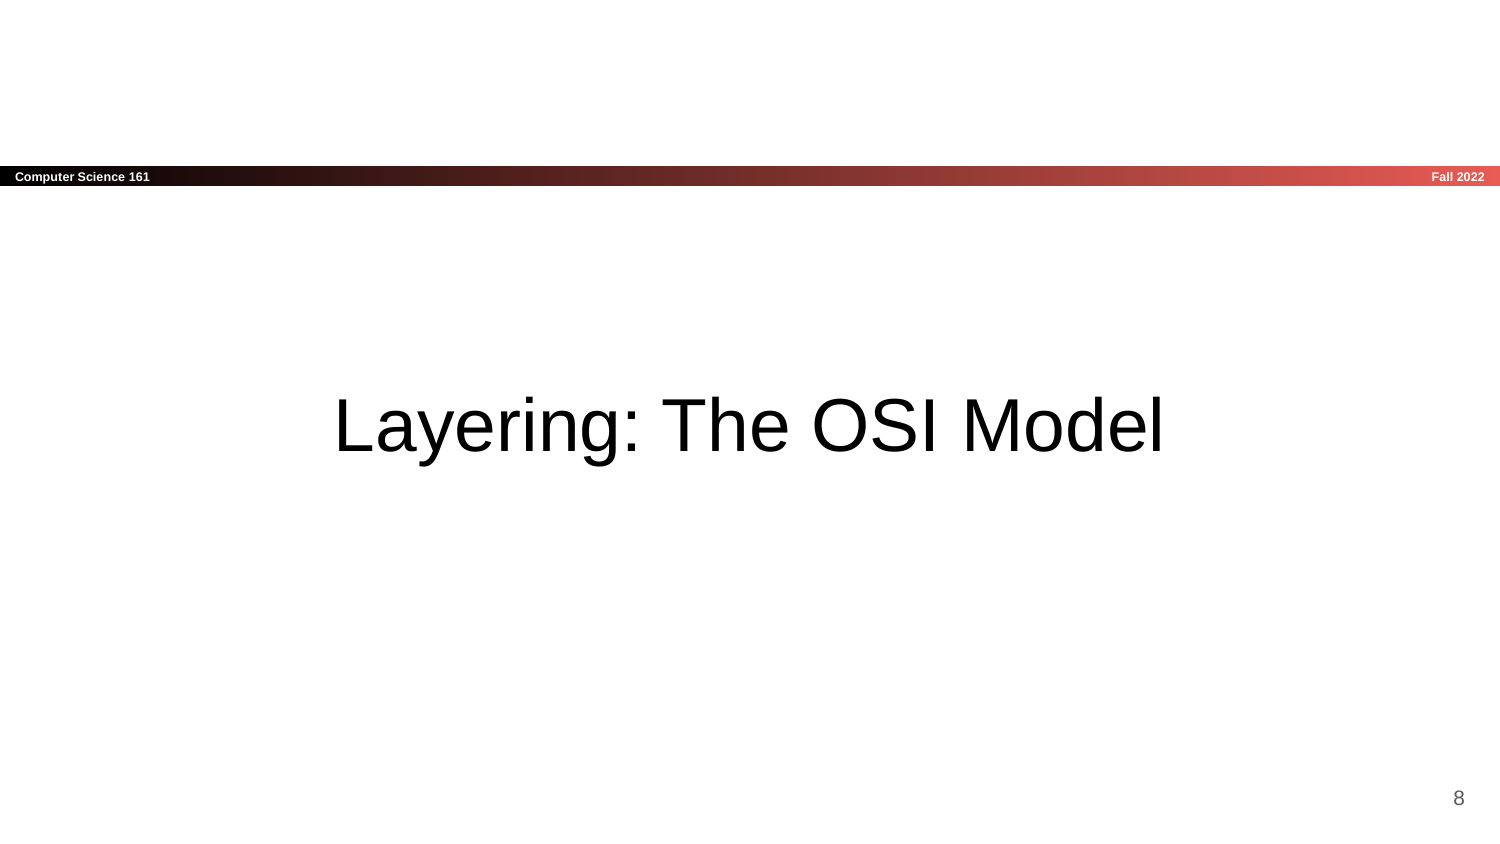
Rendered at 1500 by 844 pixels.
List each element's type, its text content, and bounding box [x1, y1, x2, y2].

slide_number ‹#› [1389, 764, 1480, 830]
title Layering: The OSI Model [51, 352, 1449, 491]
